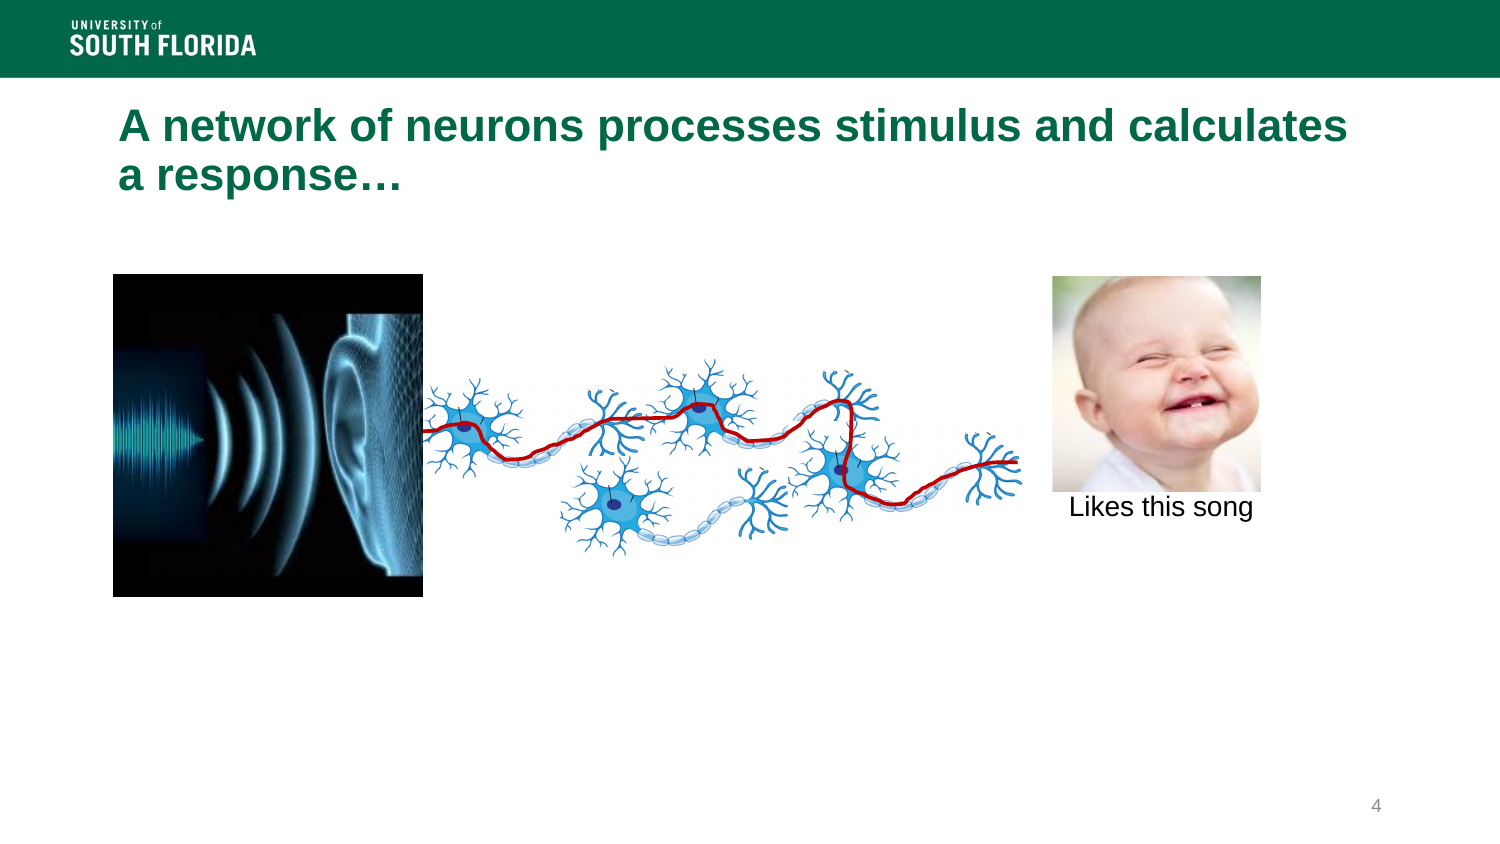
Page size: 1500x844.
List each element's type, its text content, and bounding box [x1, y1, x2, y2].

picture [0, 0, 1500, 844]
slide_number 4 [1059, 782, 1397, 827]
text_box Likes this song [1022, 480, 1300, 529]
title A network of neurons processes stimulus and calculates a response… [103, 94, 1397, 208]
